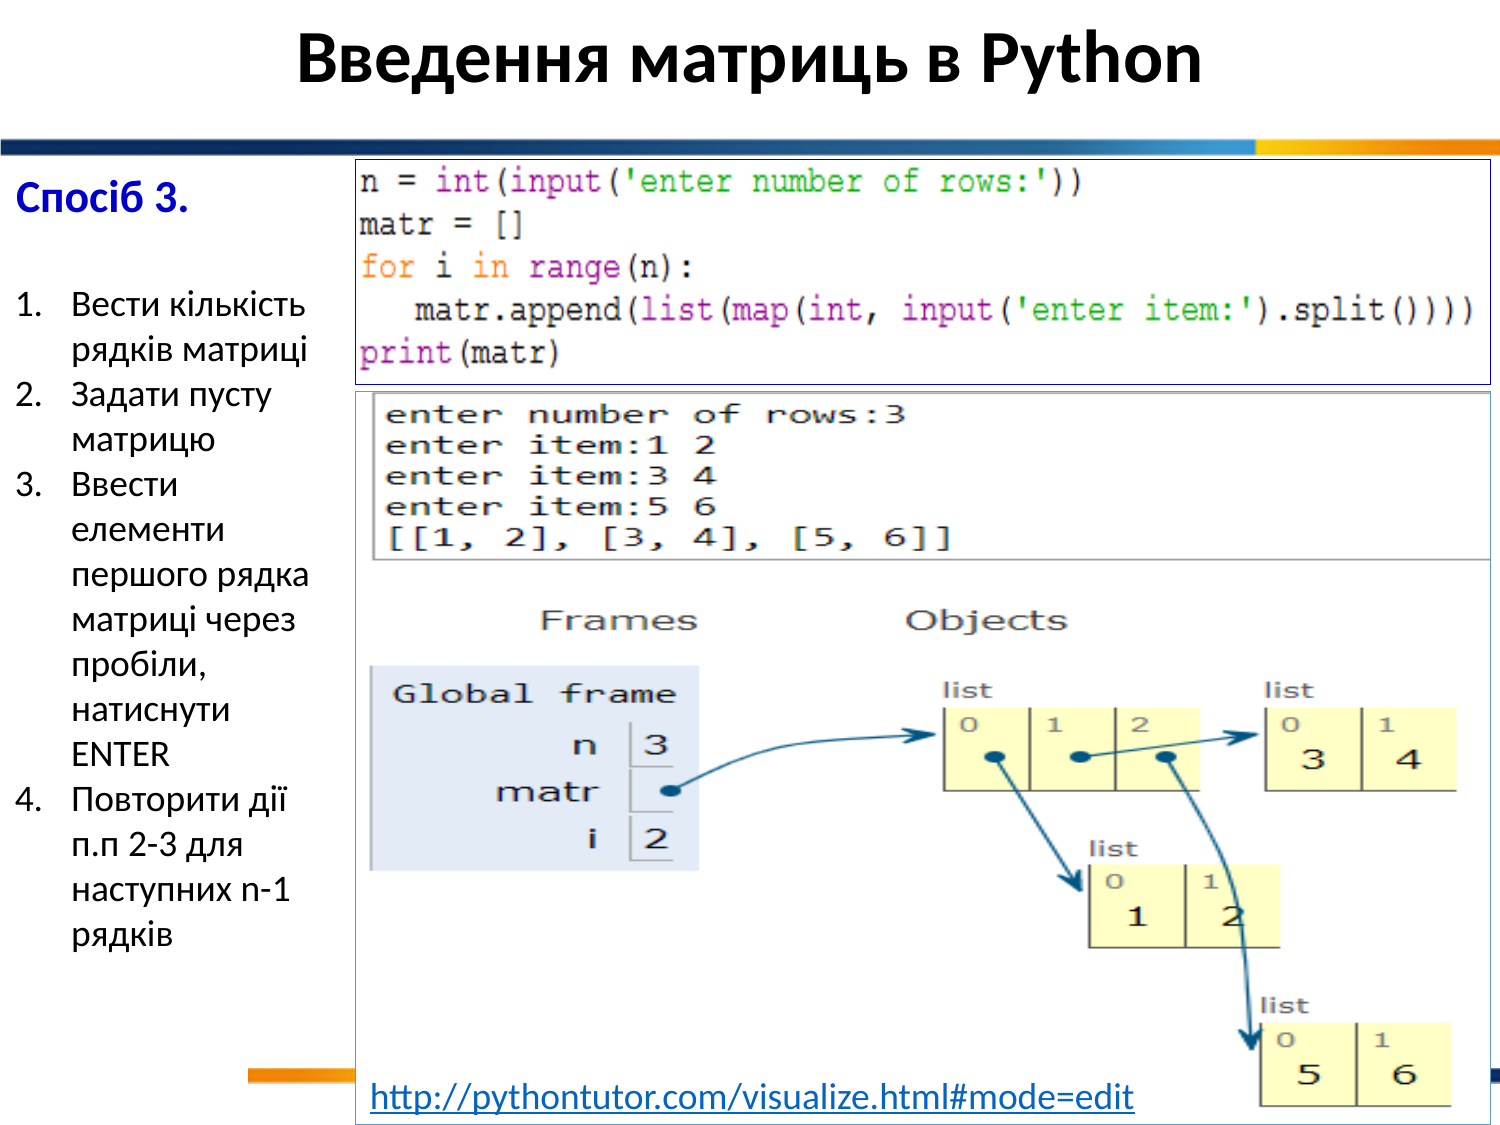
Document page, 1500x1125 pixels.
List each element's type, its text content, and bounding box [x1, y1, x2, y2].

picture [248, 391, 1500, 1125]
picture [355, 159, 1491, 385]
text_box Спосіб 3. [1, 159, 205, 230]
picture [2, 139, 1500, 155]
text_box Введення матриць в Python [0, 0, 1500, 105]
text_box Вести кількість рядків матриці Задати пусту матрицю Ввести елементи першого рядка матриці через пробіли, натиснути ENTER Повторити дії п.п 2-3 для наступних n-1 рядків [0, 272, 341, 962]
